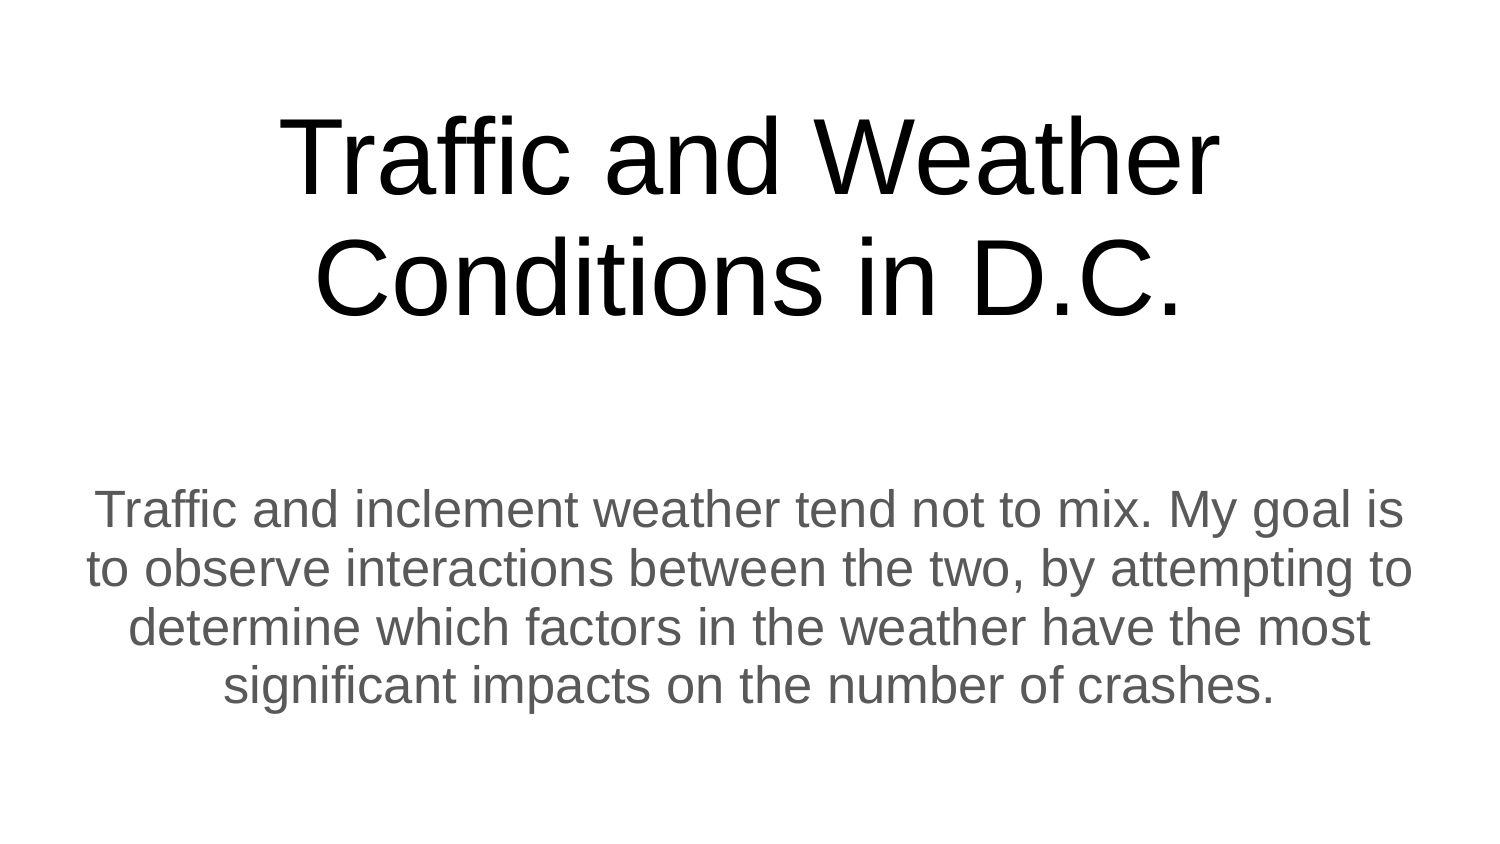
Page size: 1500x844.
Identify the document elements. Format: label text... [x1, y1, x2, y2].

title Traffic and Weather Conditions in D.C. [51, 16, 1449, 354]
subtitle Traffic and inclement weather tend not to mix. My goal is to observe interactions between the two, by attempting to determine which factors in the weather have the most significant impacts on the number of crashes. [51, 464, 1449, 732]
